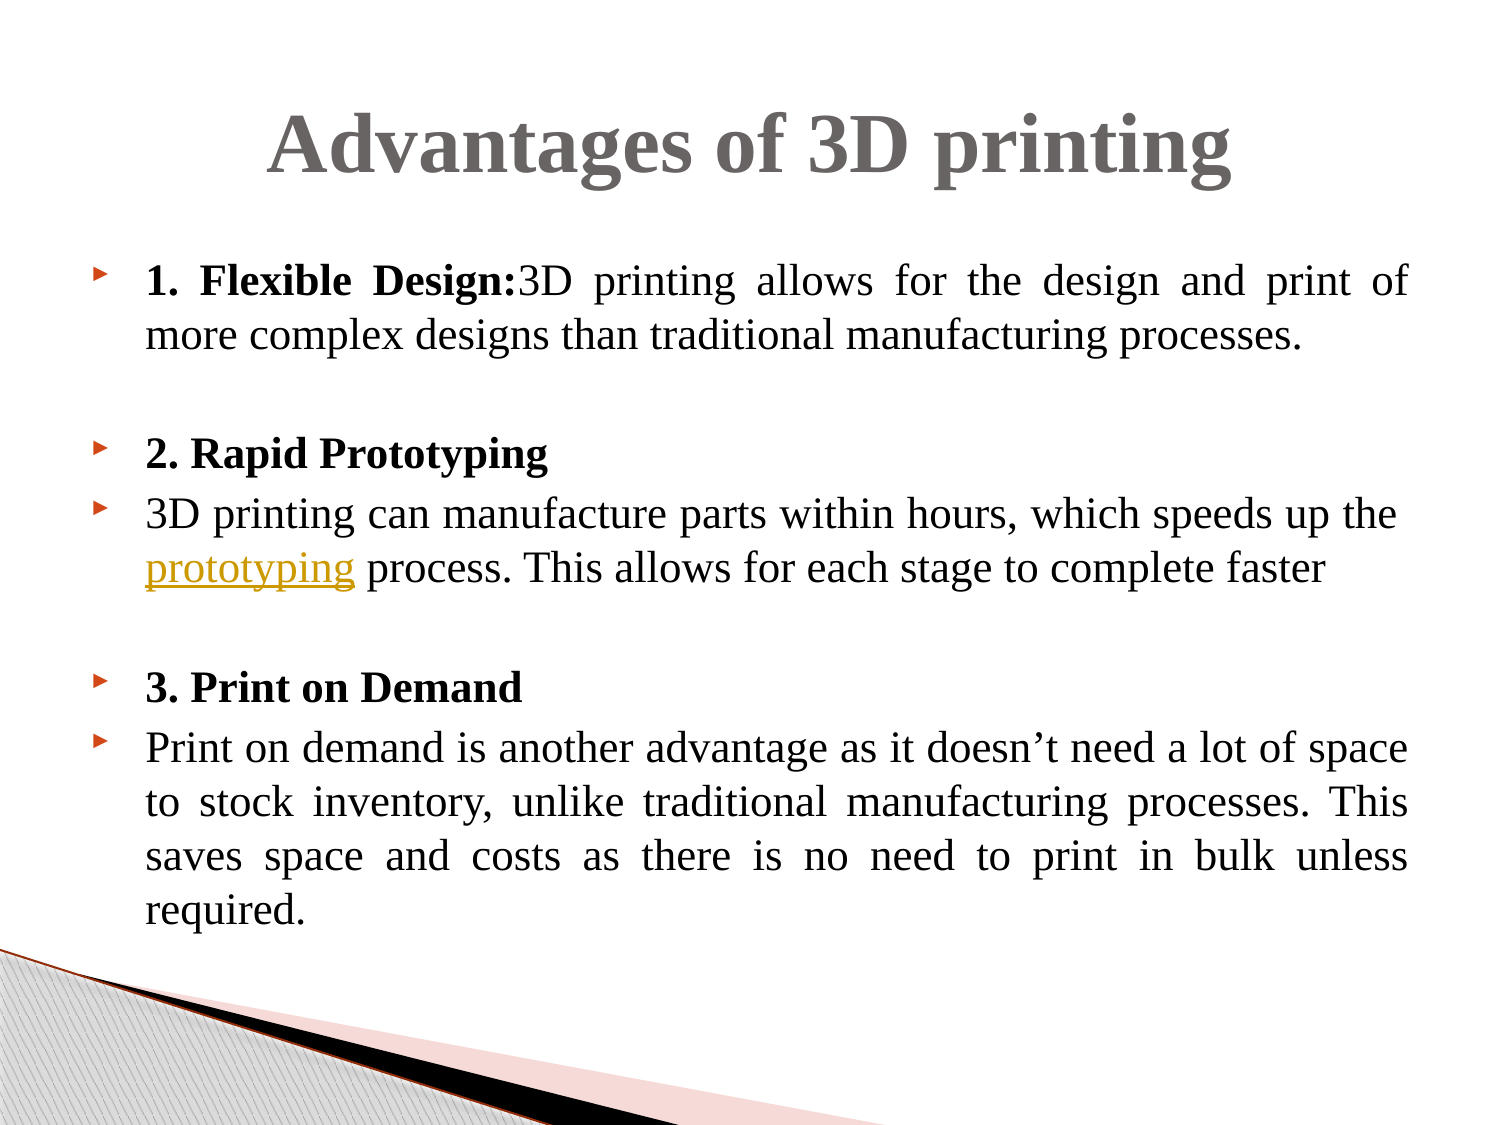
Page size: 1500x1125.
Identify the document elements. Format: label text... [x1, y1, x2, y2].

title Advantages of 3D printing [75, 45, 1425, 233]
list 1. Flexible Design:3D printing allows for the design and print of more complex designs than traditional manufacturing processes. 2. Rapid Prototyping 3D printing can manufacture parts within hours, which speeds up the prototyping process. This allows for each stage to complete faster 3. Print on Demand Print on demand is another advantage as it doesn’t need a lot of space to stock inventory, unlike traditional manufacturing processes. This saves space and costs as there is no need to print in bulk unless required. [75, 243, 1425, 986]
